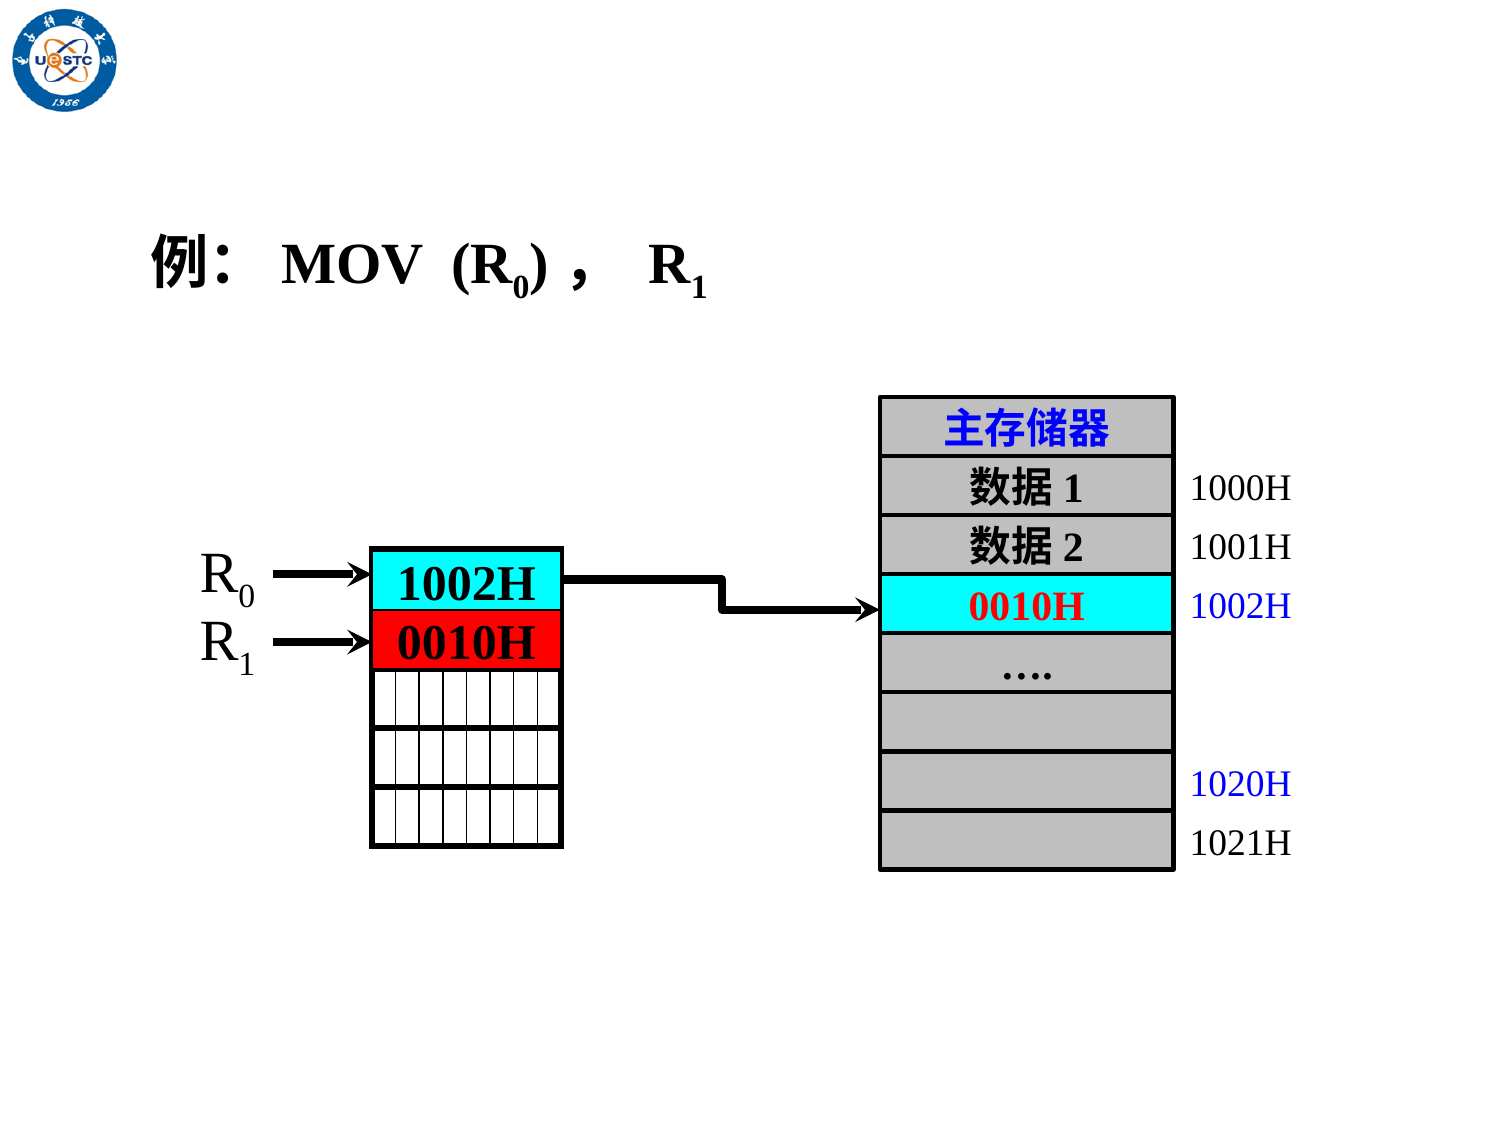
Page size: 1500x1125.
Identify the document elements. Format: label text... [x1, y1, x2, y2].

text_box 例：MOV (R0)， R1 [135, 218, 833, 313]
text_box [182, 526, 373, 594]
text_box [371, 548, 562, 847]
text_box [182, 594, 373, 681]
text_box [560, 579, 881, 610]
picture [5, 7, 124, 114]
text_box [879, 396, 1318, 870]
